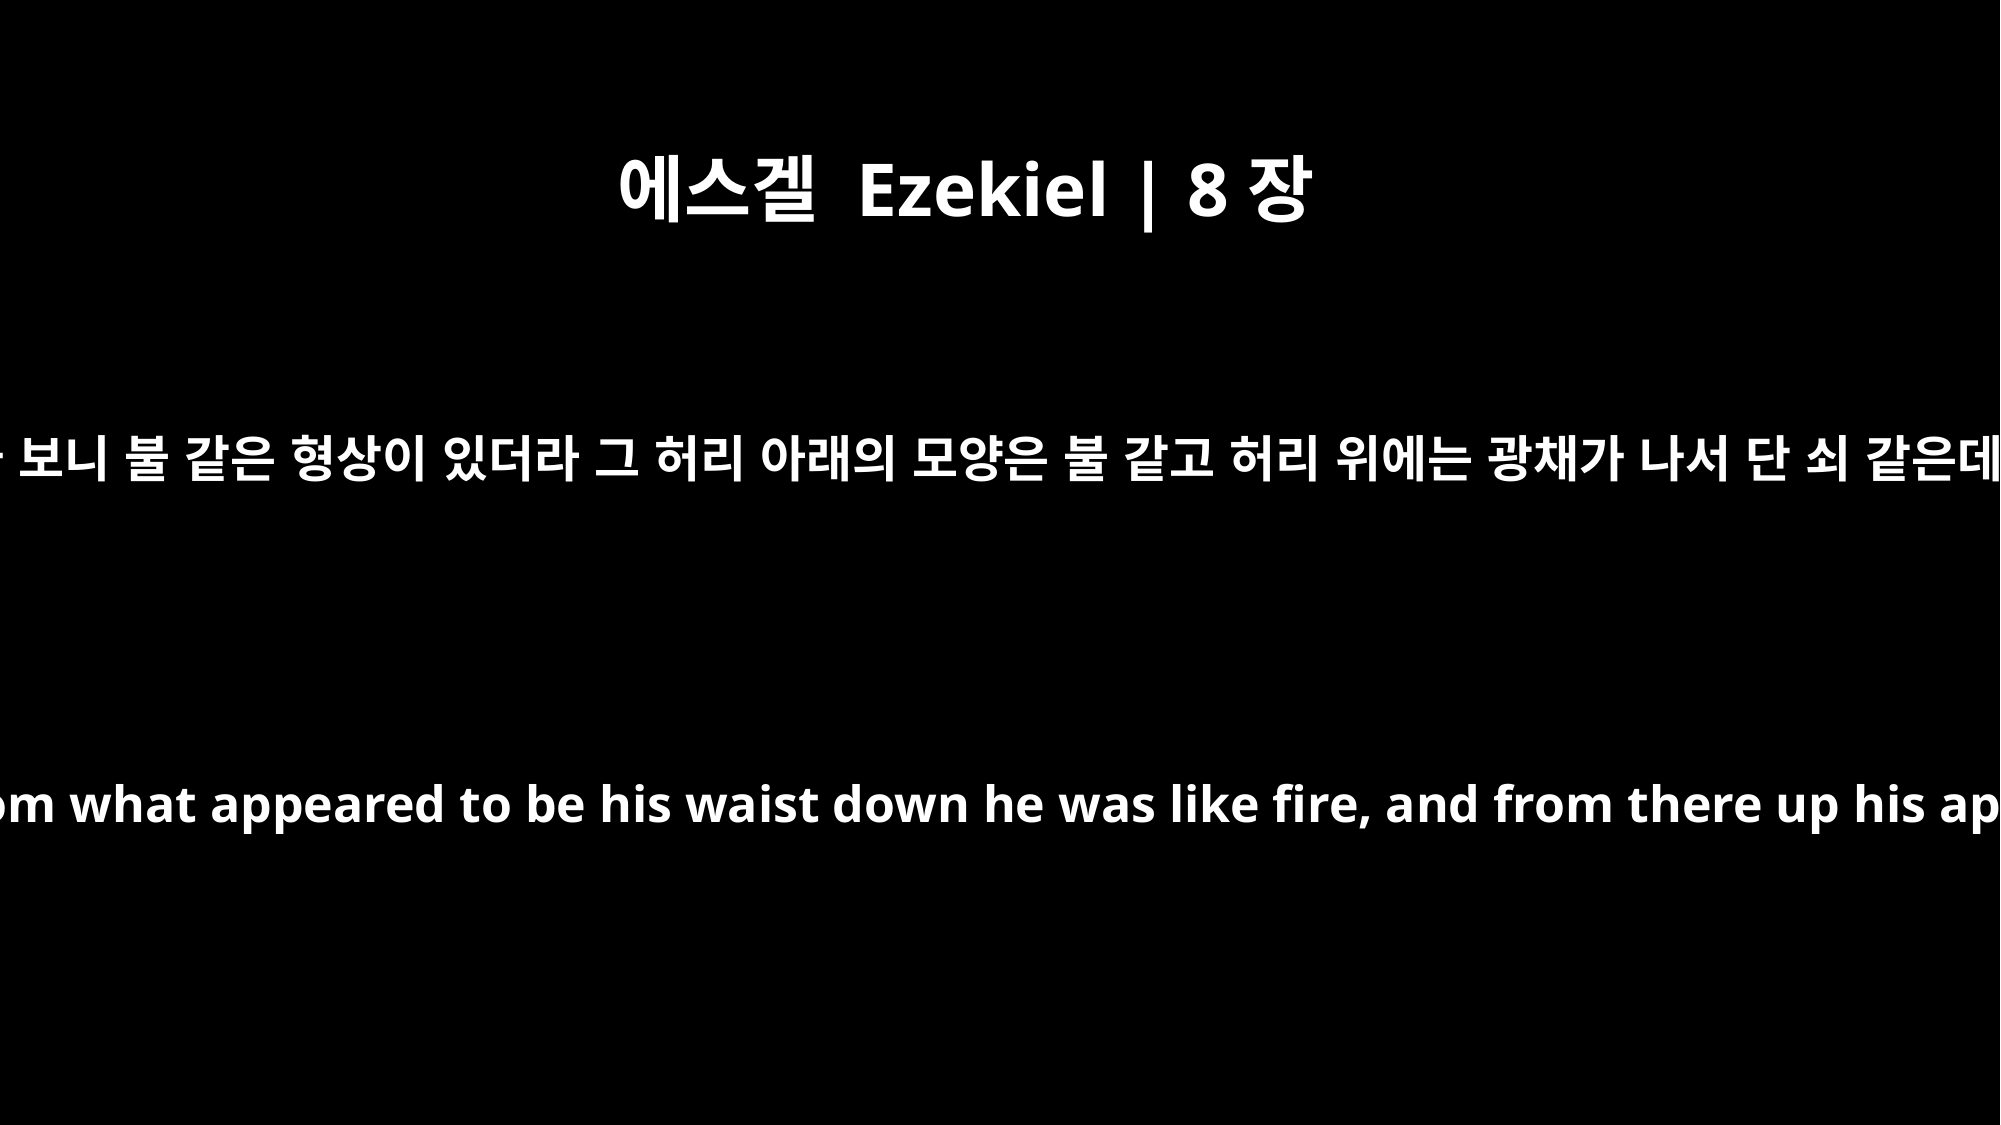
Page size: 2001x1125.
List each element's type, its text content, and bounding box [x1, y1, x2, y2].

text_box 에스겔 Ezekiel | 8장 [602, 136, 1330, 239]
text_box I looked, and I saw a figure like that of a man. From what appeared to be his waist down he was like fire, and from there up his appearance was as bright as glowing metal. [0, 764, 2000, 840]
text_box 2 내가 보니 불 같은 형상이 있더라 그 허리 아래의 모양은 불 같고 허리 위에는 광채가 나서 단 쇠 같은데 [0, 359, 2000, 495]
